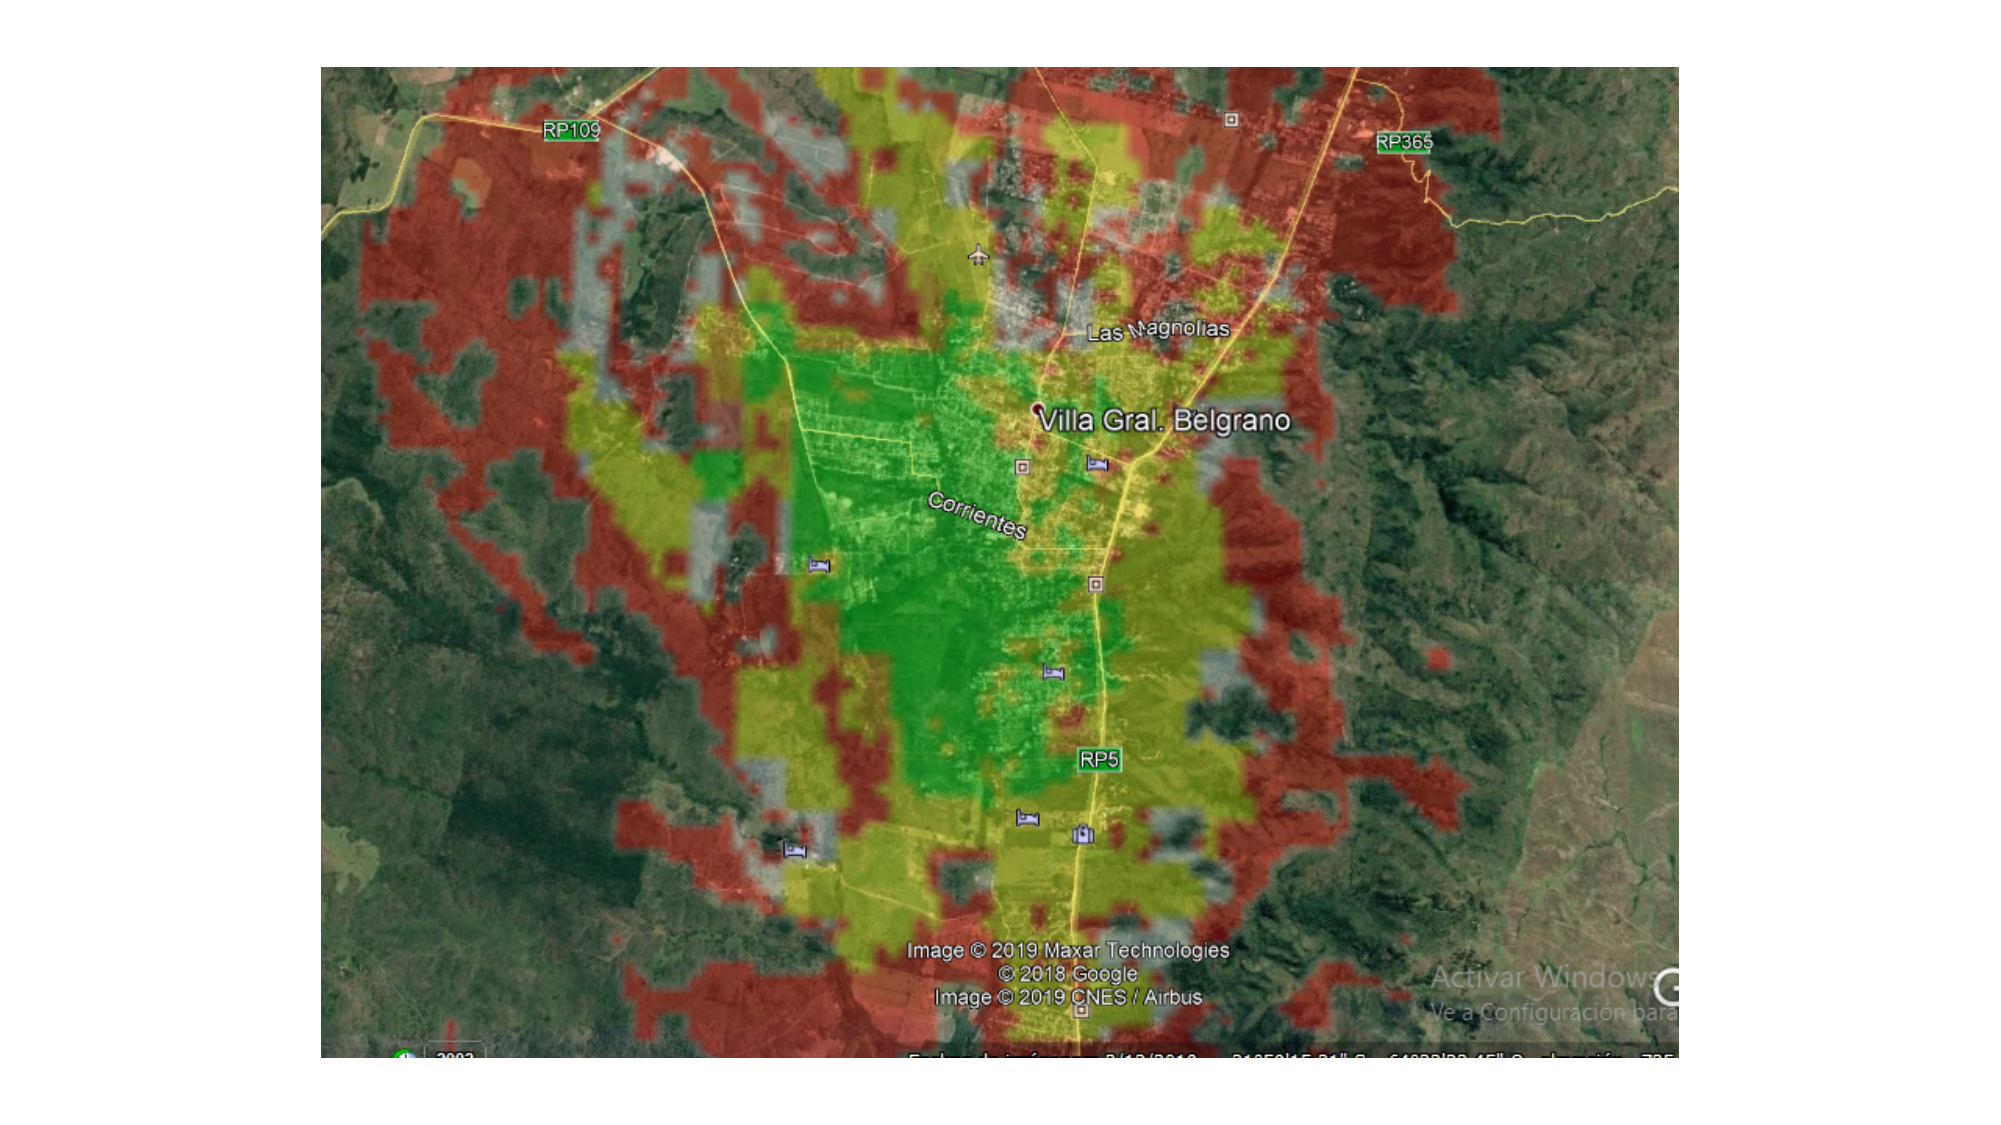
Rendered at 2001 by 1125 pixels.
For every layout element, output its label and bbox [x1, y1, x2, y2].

picture [320, 67, 1679, 1058]
